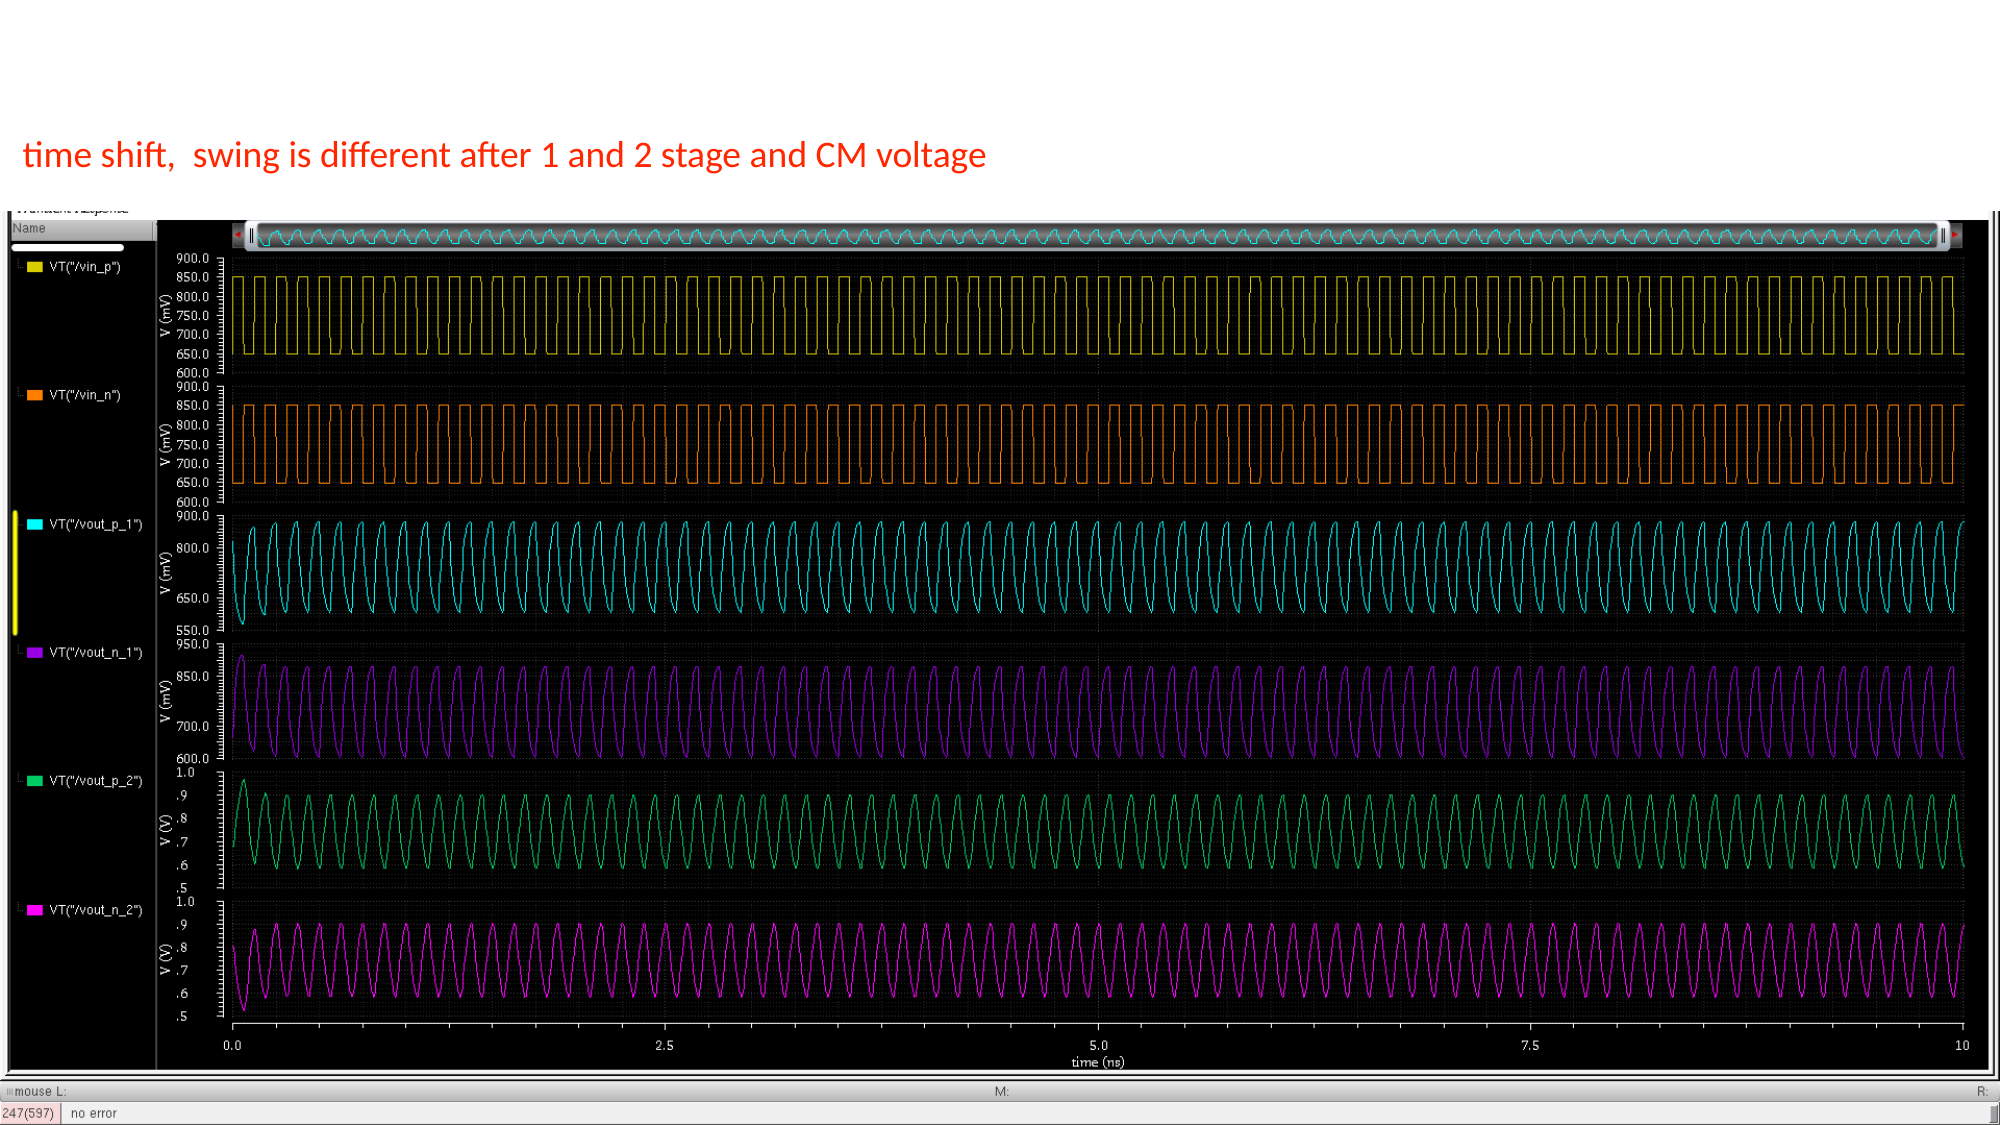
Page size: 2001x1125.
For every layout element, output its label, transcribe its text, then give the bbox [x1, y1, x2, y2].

picture [0, 211, 2000, 1125]
text_box time shift, swing is different after 1 and 2 stage and CM voltage [15, 122, 996, 183]
